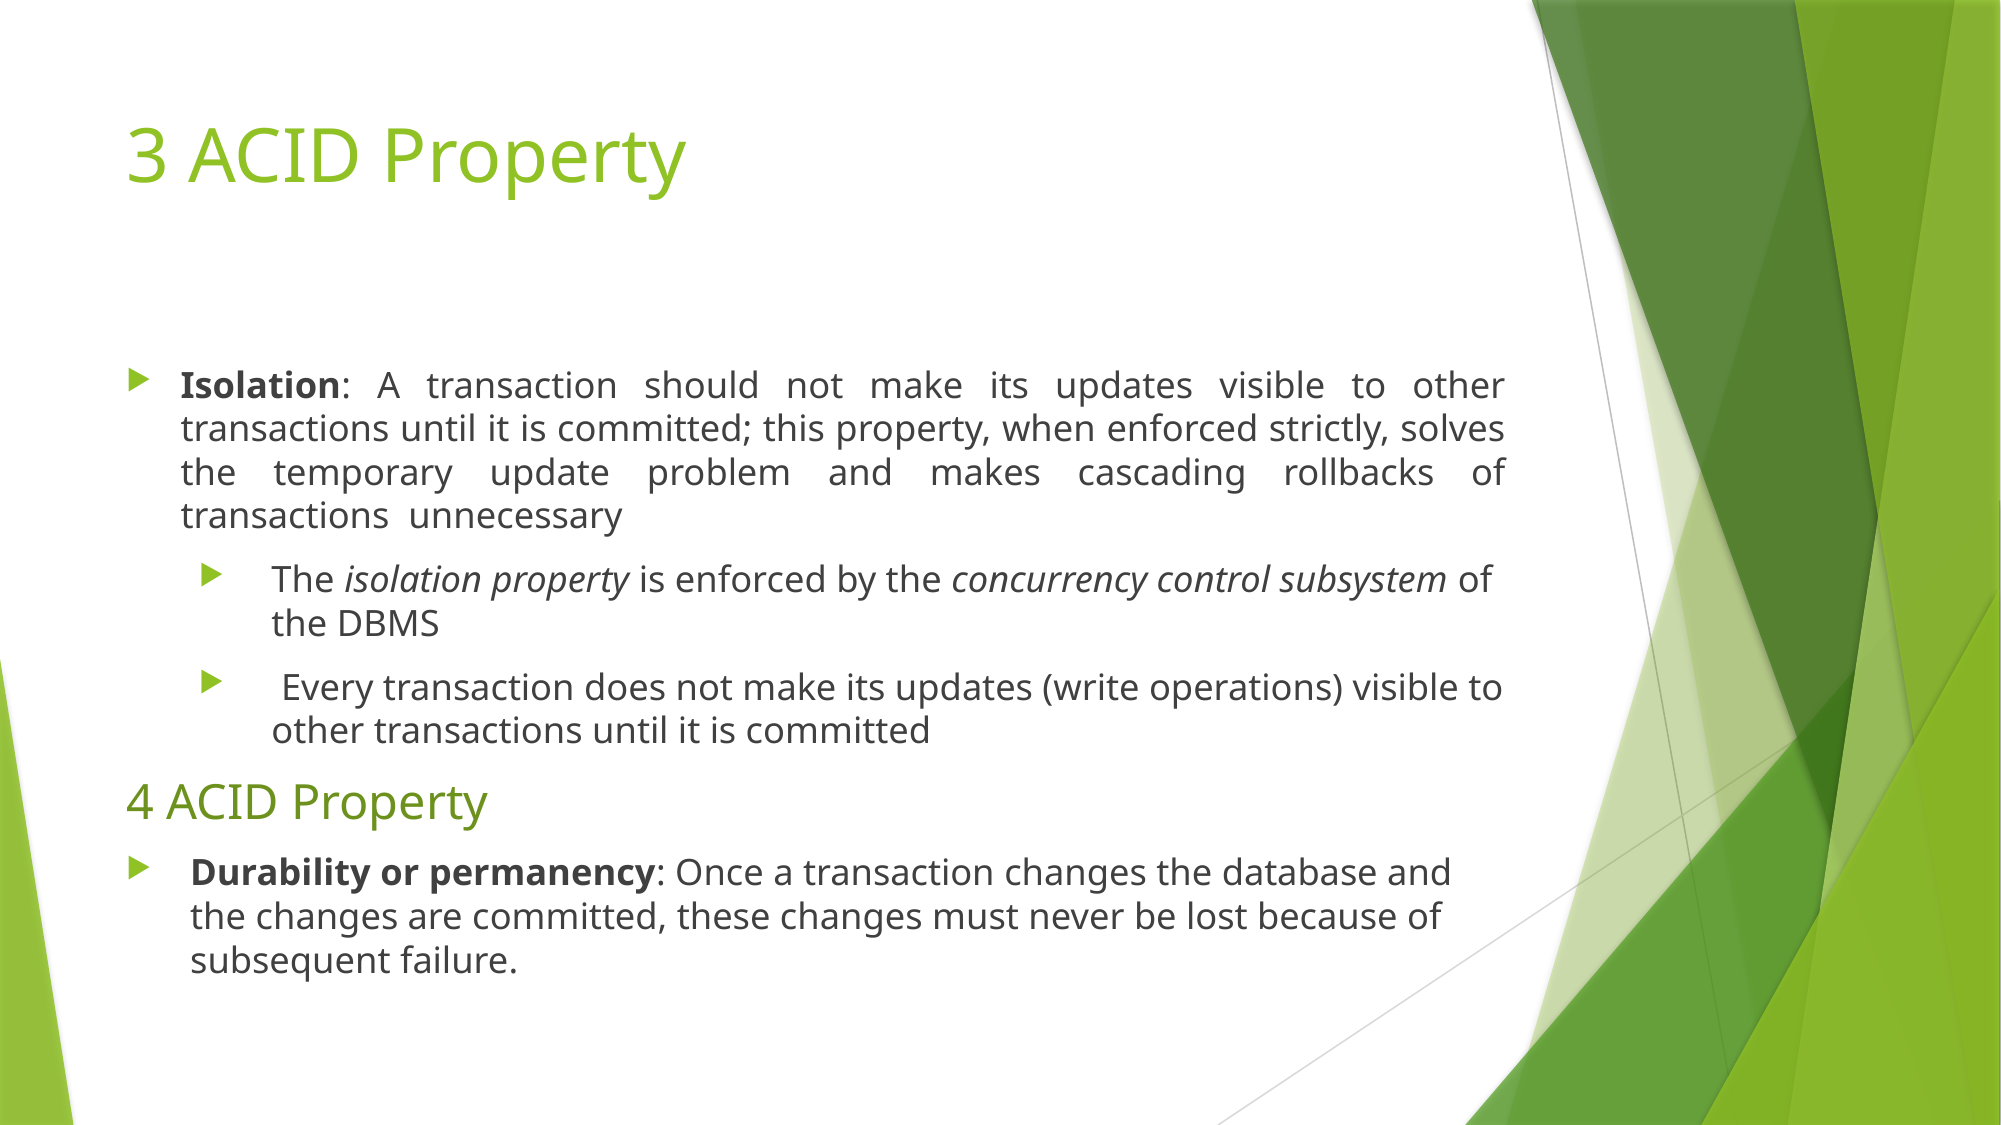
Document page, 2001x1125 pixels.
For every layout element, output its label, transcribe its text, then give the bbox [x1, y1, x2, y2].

title 3 ACID Property [111, 99, 1522, 317]
list Isolation: A transaction should not make its updates visible to other transactions until it is committed; this property, when enforced strictly, solves the temporary update problem and makes cascading rollbacks of transactions unnecessary The isolation property is enforced by the concurrency control subsystem of the DBMS Every transaction does not make its updates (write operations) visible to other transactions until it is committed 4 ACID Property Durability or permanency: Once a transaction changes the database and the changes are committed, these changes must never be lost because of subsequent failure. [111, 354, 1522, 992]
